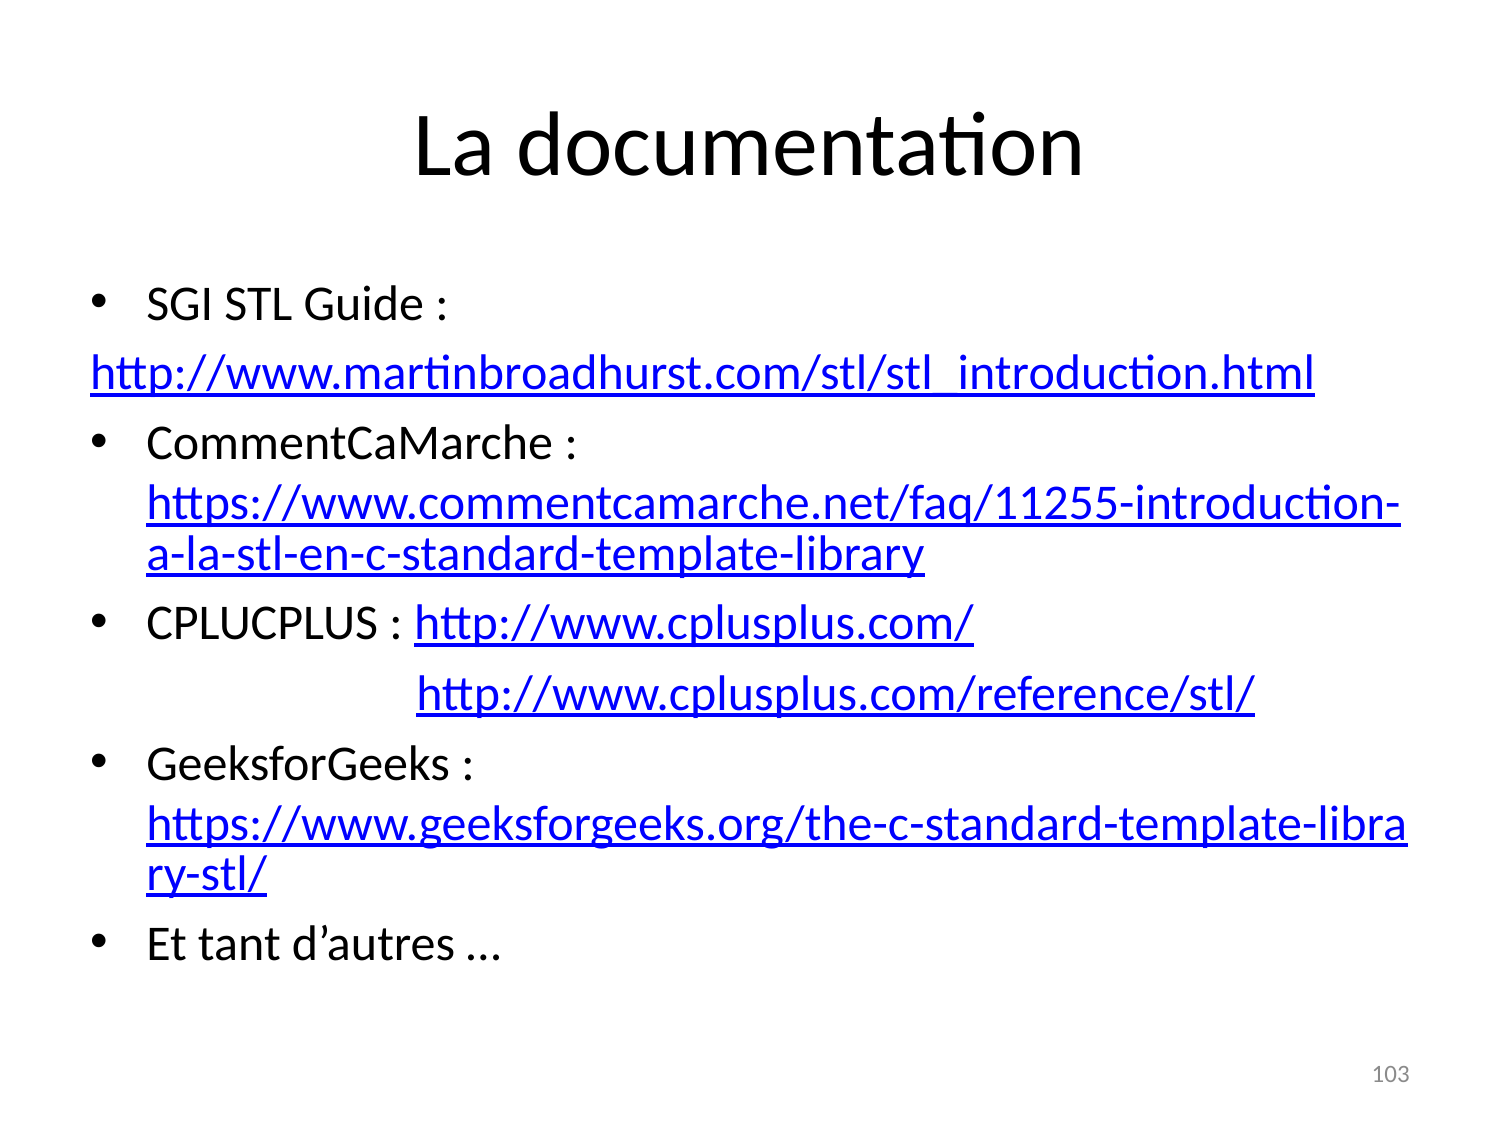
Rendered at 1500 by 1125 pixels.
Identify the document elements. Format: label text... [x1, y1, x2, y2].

slide_number 103 [1074, 1042, 1425, 1103]
title La documentation [75, 45, 1425, 233]
list SGI STL Guide : http://www.martinbroadhurst.com/stl/stl_introduction.html CommentCaMarche : https://www.commentcamarche.net/faq/11255-introduction-a-la-stl-en-c-standard-template-library CPLUCPLUS : http://www.cplusplus.com/ http://www.cplusplus.com/reference/stl/ GeeksforGeeks : https://www.geeksforgeeks.org/the-c-standard-template-library-stl/ Et tant d’autres … [75, 262, 1425, 1005]
